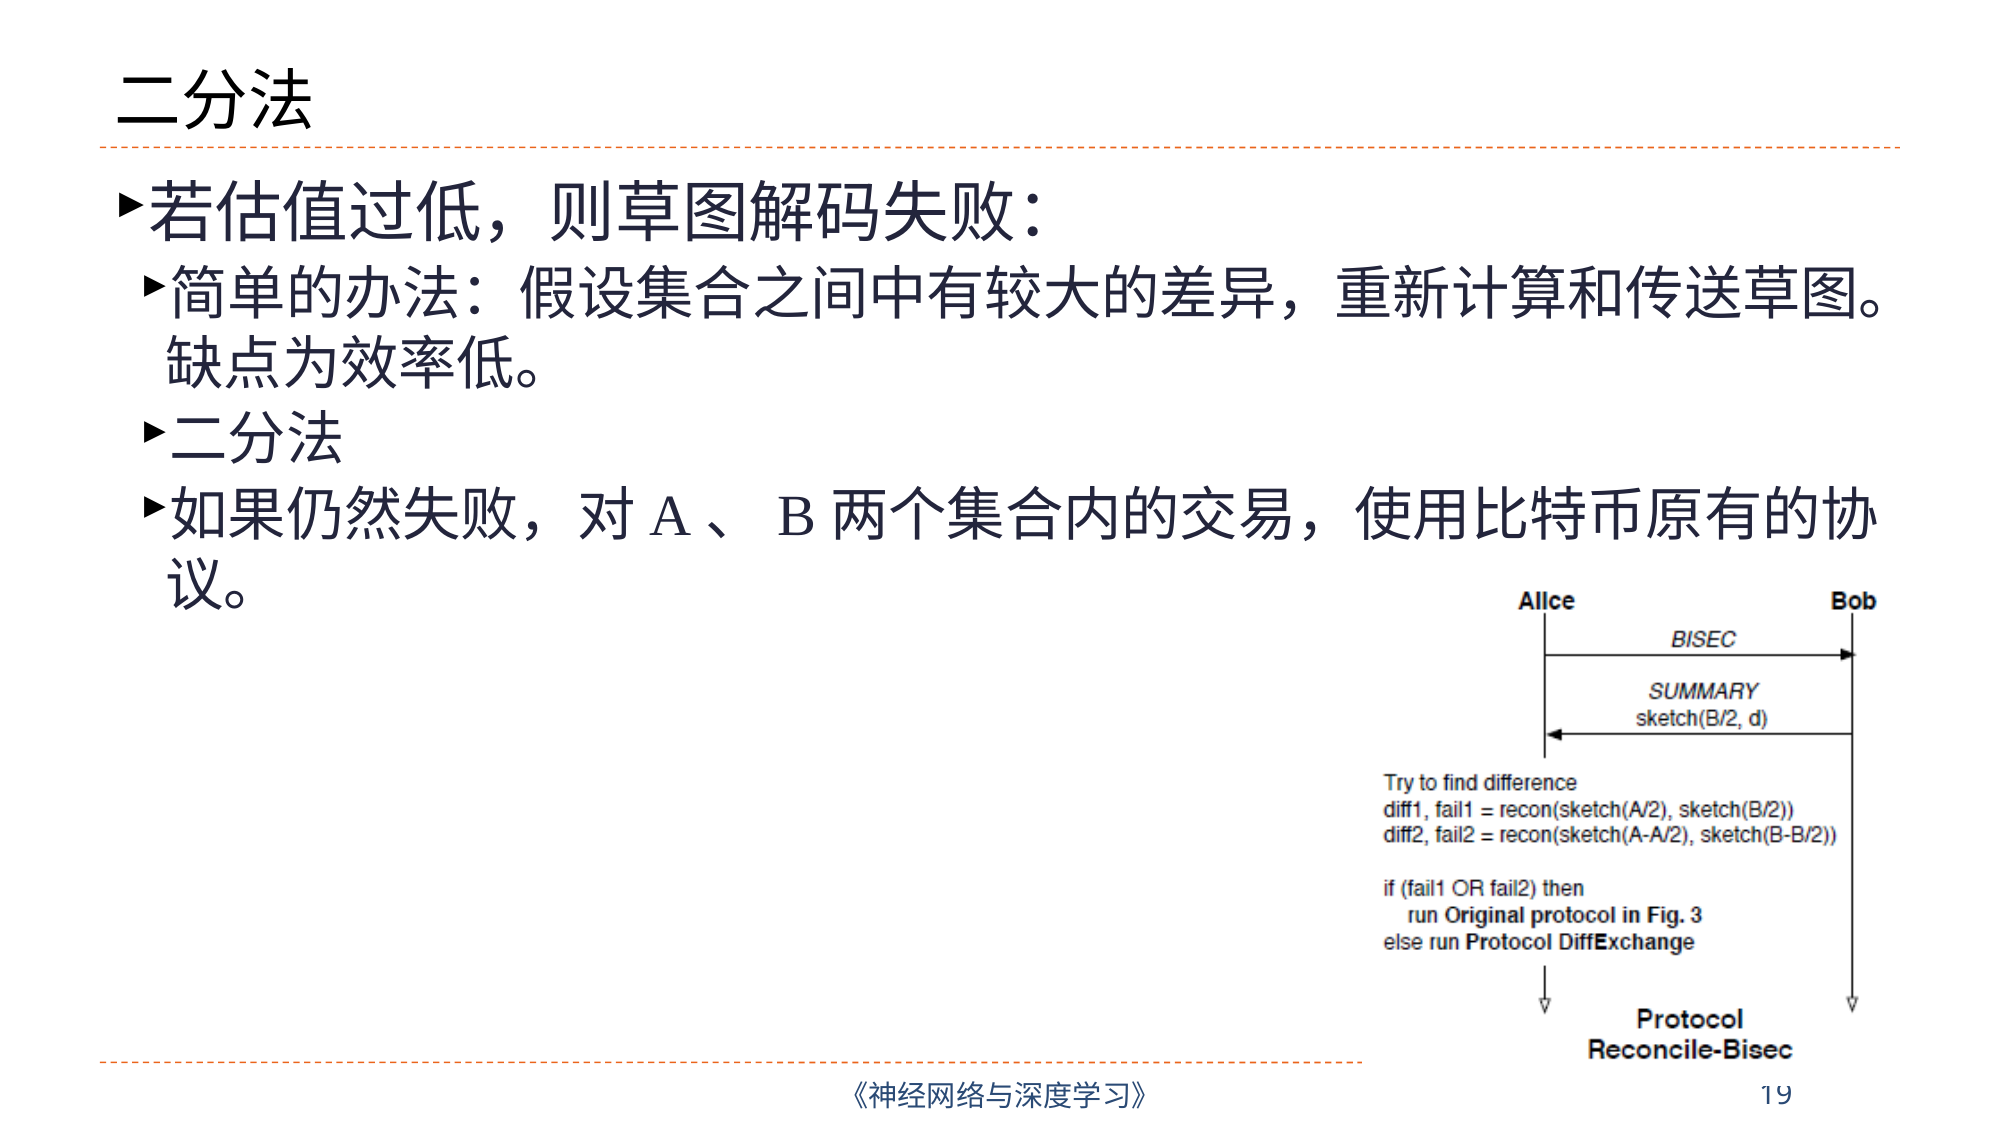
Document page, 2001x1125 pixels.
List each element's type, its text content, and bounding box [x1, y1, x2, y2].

title 二分法 [99, 24, 1900, 146]
list 若估值过低，则草图解码失败： 简单的办法：假设集合之间中有较大的差异，重新计算和传送草图。缺点为效率低。 二分法 如果仍然失败，对A、B两个集合内的交易，使用比特币原有的协议。 [99, 162, 1900, 1050]
picture [1362, 549, 1951, 1086]
